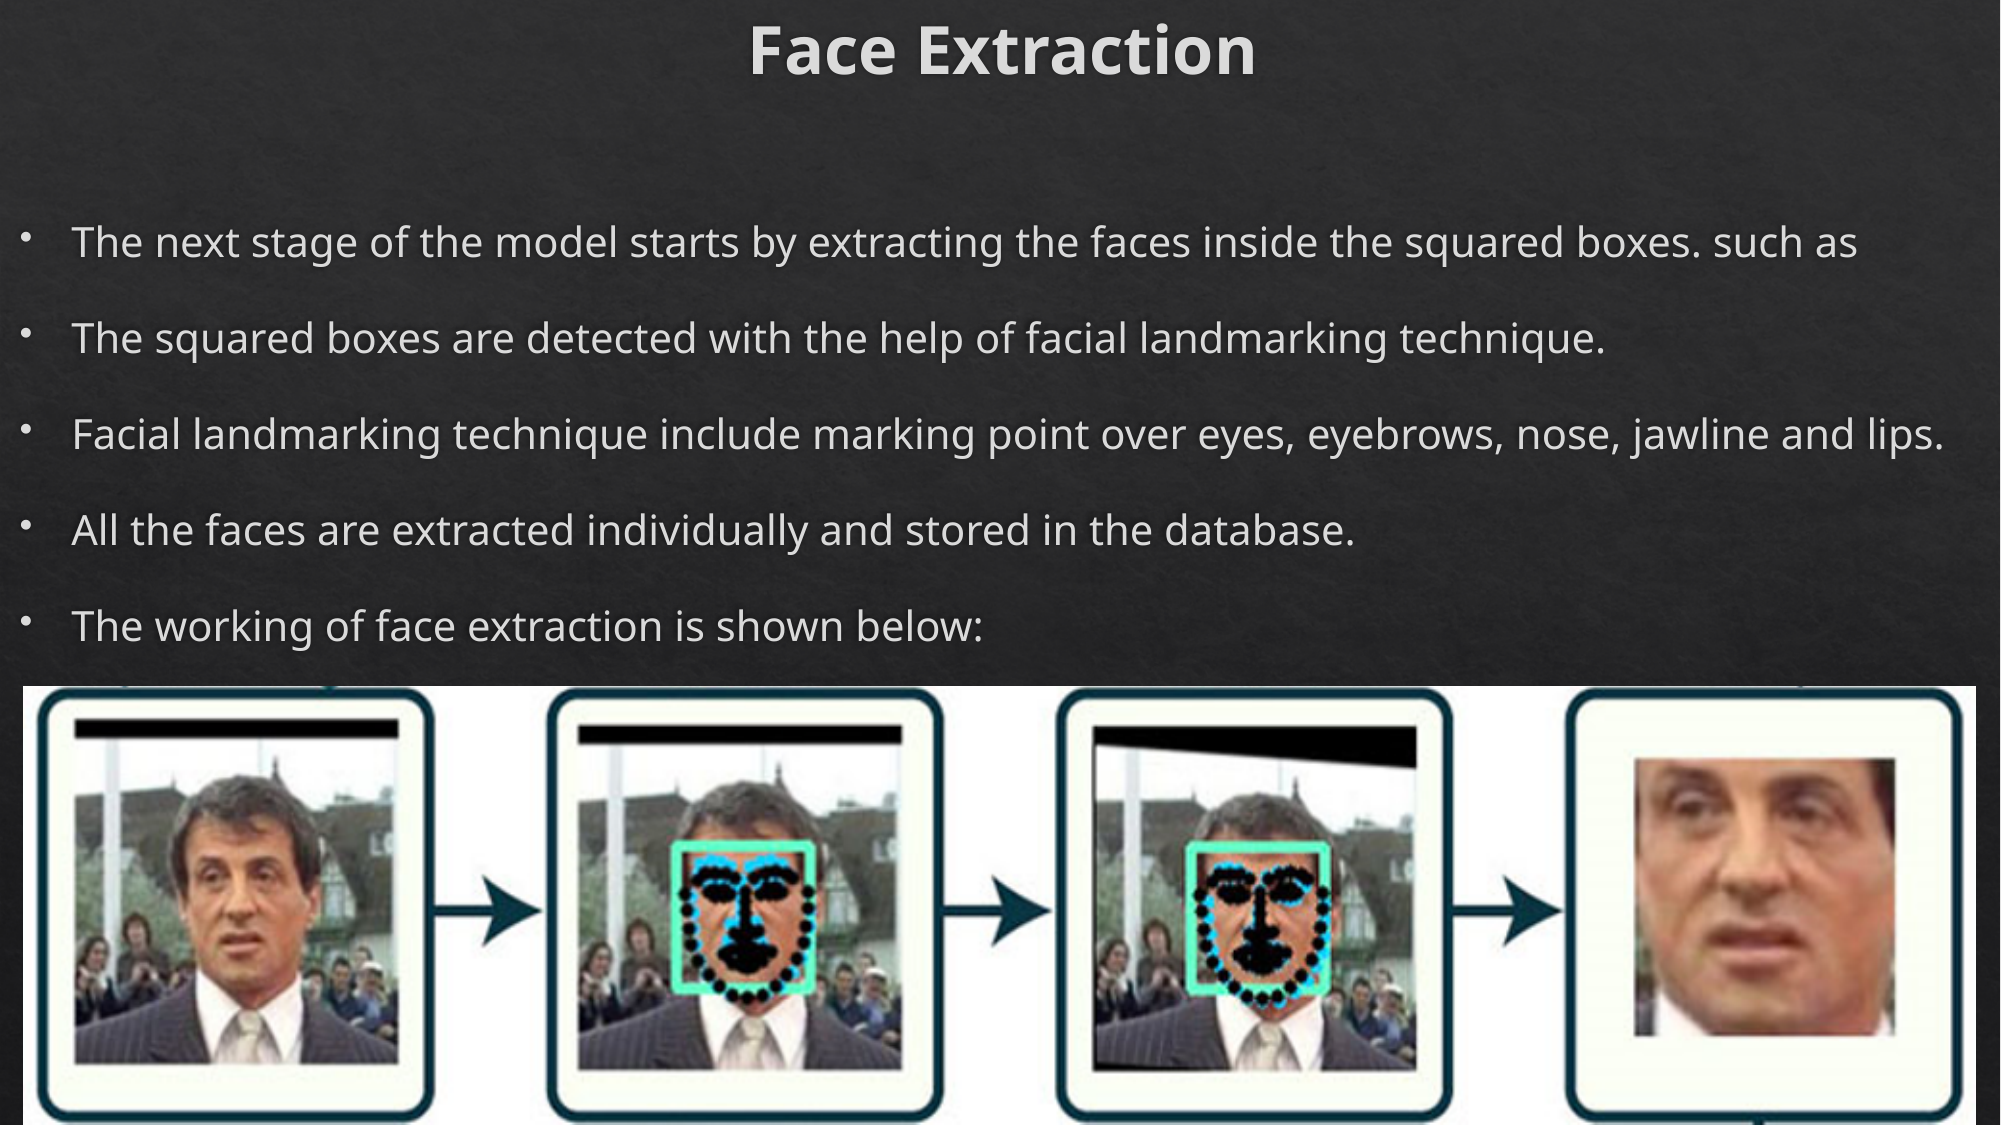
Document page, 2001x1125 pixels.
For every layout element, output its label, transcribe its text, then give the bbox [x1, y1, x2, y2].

picture [22, 686, 1976, 1125]
list Face Extraction The next stage of the model starts by extracting the faces inside the squared boxes. such as The squared boxes are detected with the help of facial landmarking technique. Facial landmarking technique include marking point over eyes, eyebrows, nose, jawline and lips. All the faces are extracted individually and stored in the database. The working of face extraction is shown below: [0, 0, 2000, 1125]
